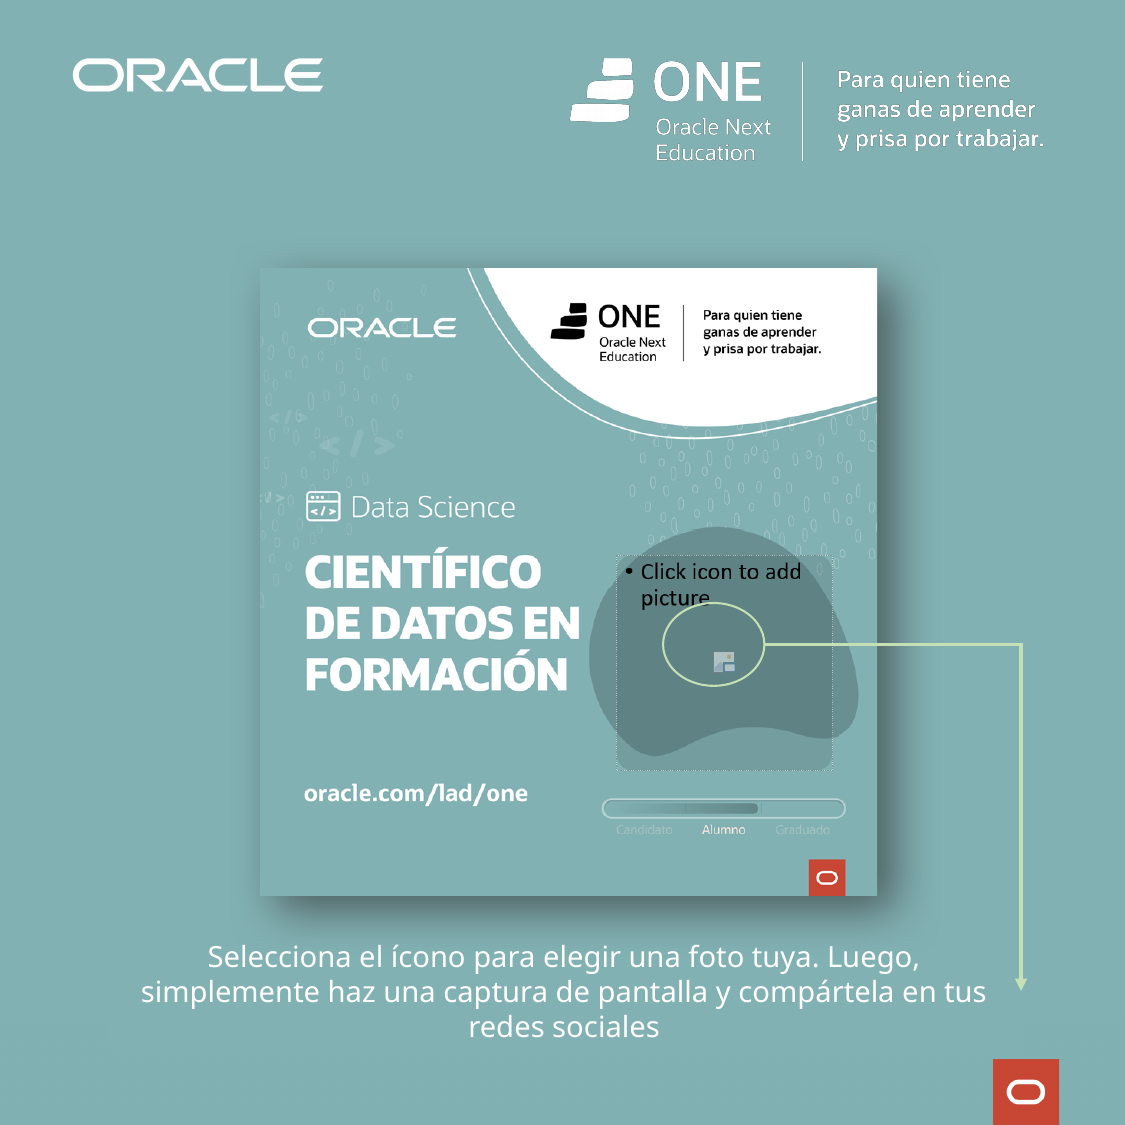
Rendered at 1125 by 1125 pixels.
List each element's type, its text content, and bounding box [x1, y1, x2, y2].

text_box Selecciona el ícono para elegir una foto tuya. Luego, simplemente haz una captura de pantalla y compártela en tus redes sociales [107, 931, 1022, 1051]
picture [70, 56, 326, 94]
picture [568, 56, 1055, 166]
text_box [0, 0, 1125, 1018]
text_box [663, 602, 1022, 975]
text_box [260, 268, 878, 896]
picture [0, 1018, 1125, 1125]
